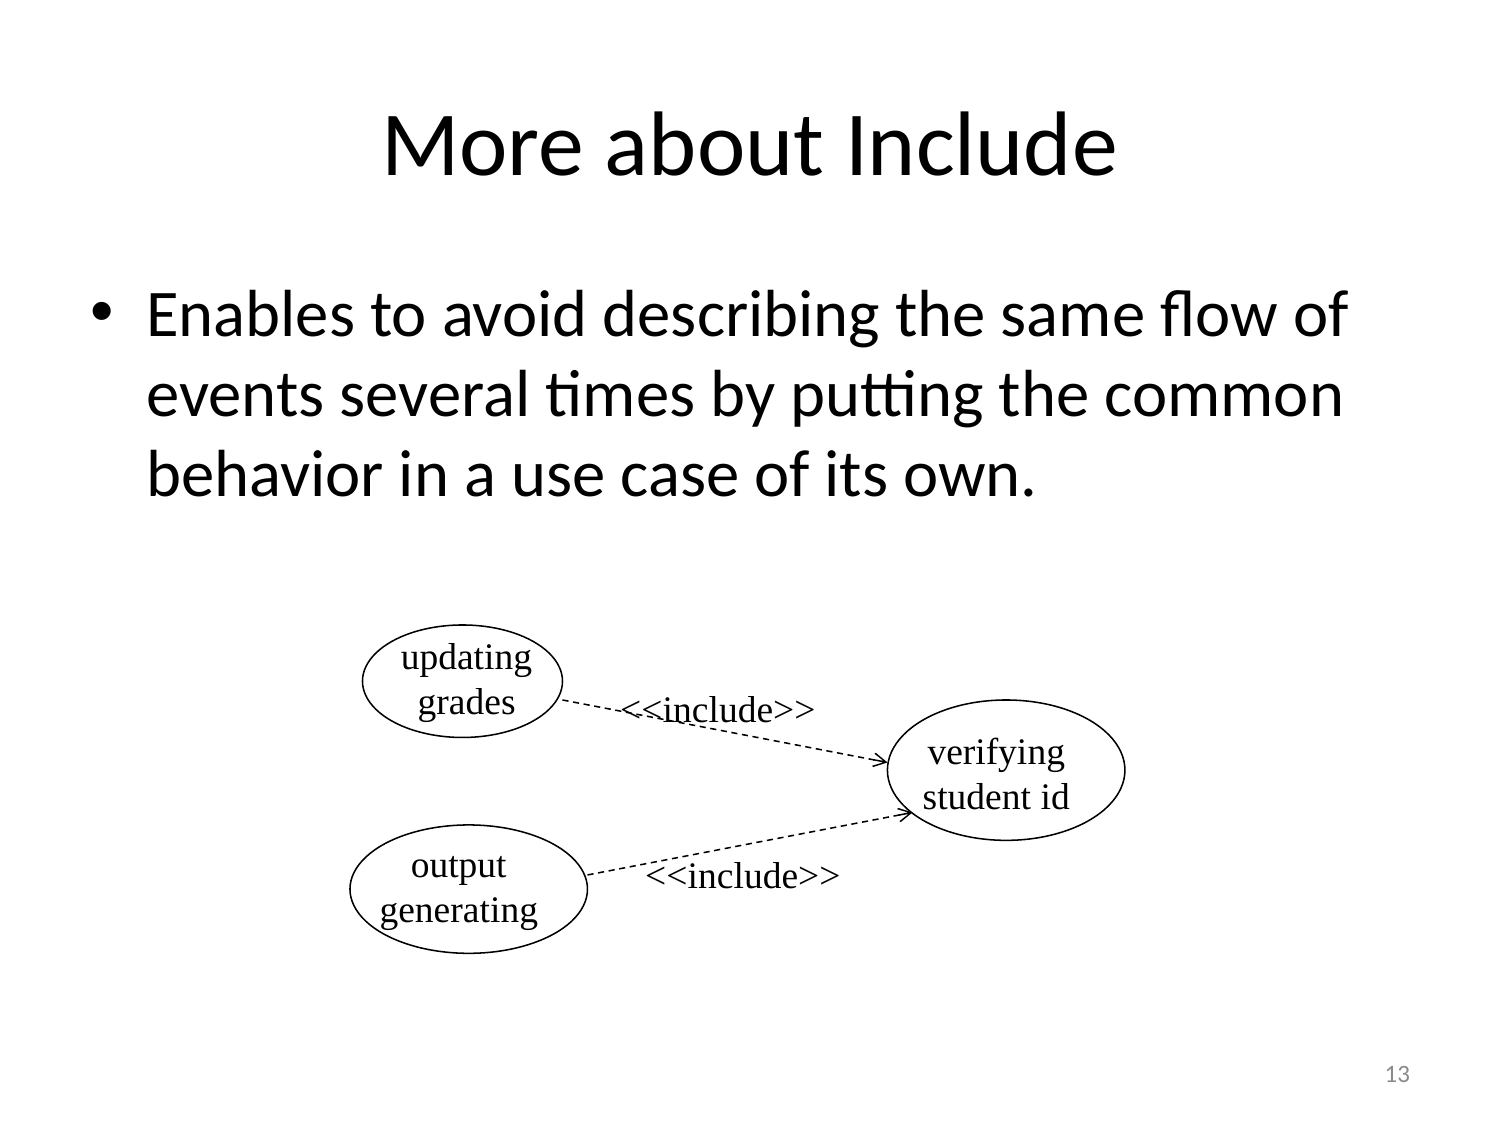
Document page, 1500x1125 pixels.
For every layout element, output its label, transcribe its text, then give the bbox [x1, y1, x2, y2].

slide_number 13 [1074, 1042, 1425, 1103]
title More about Include [75, 45, 1425, 233]
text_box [349, 624, 1126, 954]
list Enables to avoid describing the same flow of events several times by putting the common behavior in a use case of its own. [75, 262, 1425, 1005]
